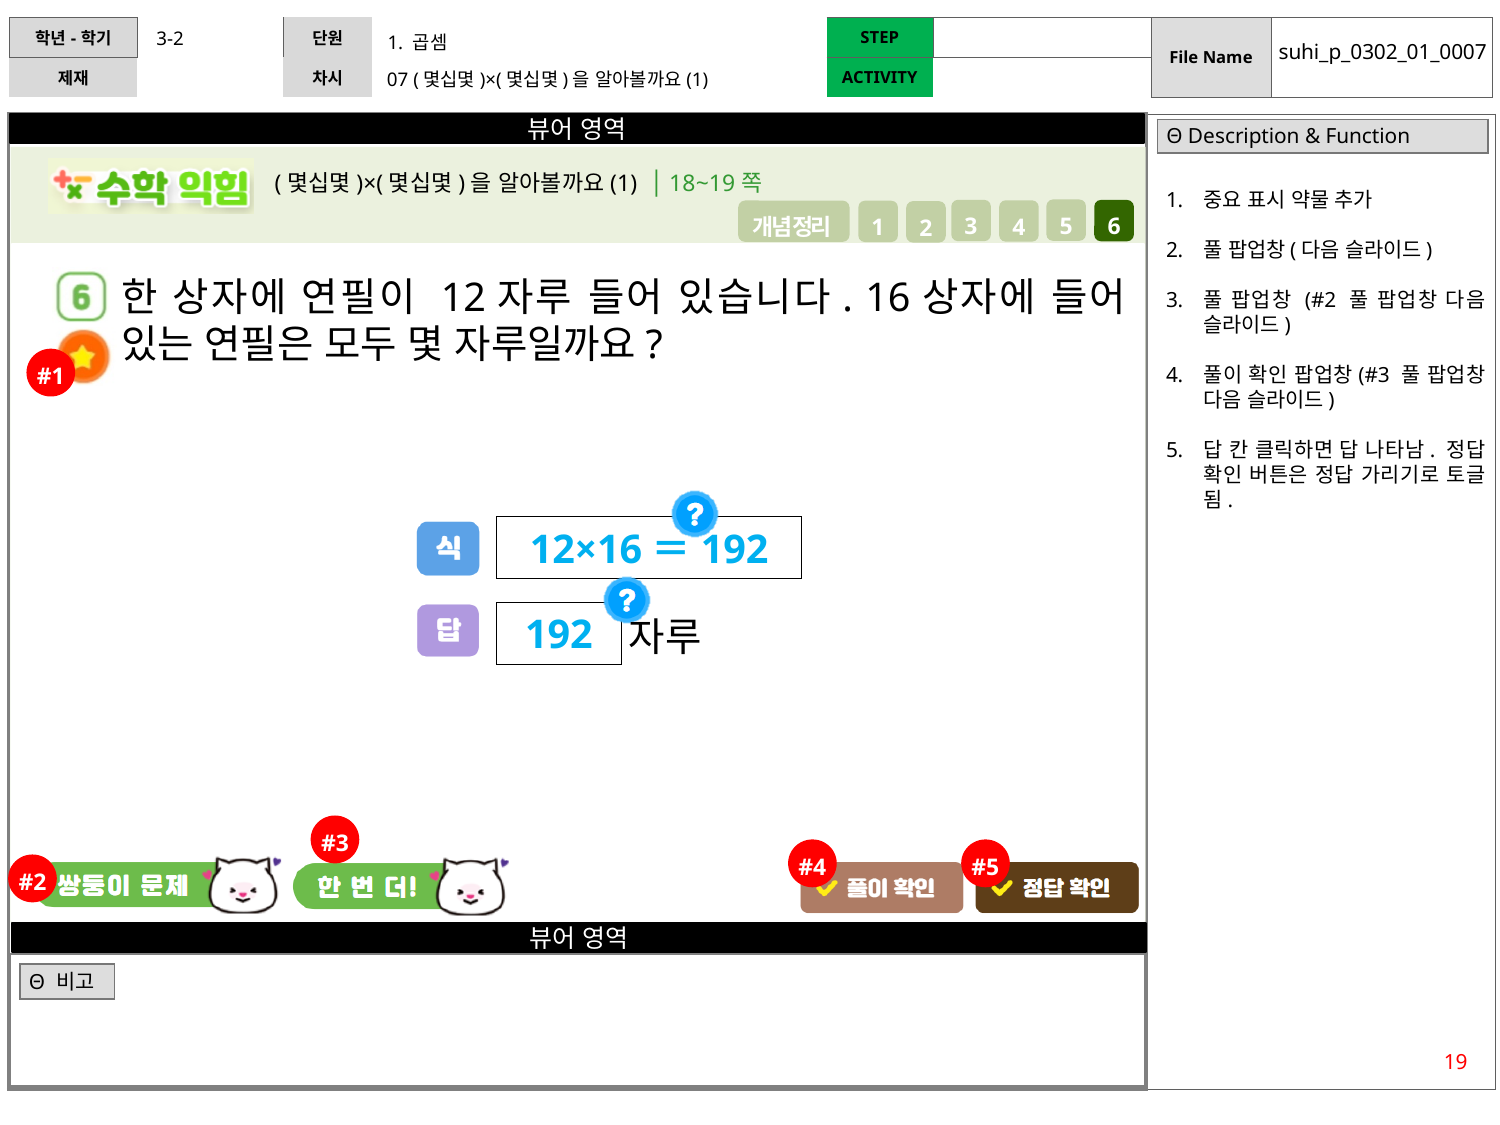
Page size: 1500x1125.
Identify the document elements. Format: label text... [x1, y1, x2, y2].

picture [798, 859, 965, 915]
table_header Θ Description & Function [1158, 120, 1487, 152]
text_box #2 [6, 853, 25, 904]
picture [48, 158, 254, 214]
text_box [737, 190, 1135, 249]
picture [416, 517, 483, 578]
picture [974, 859, 1141, 915]
text_box 07 (몇십몇)×(몇십몇)을 알아볼까요(1) [372, 60, 821, 96]
text_box (몇십몇)×(몇십몇)을 알아볼까요(1) │ 18~19쪽 [259, 160, 1019, 204]
picture [413, 601, 482, 661]
picture [29, 850, 518, 918]
text_box 한 상자에 연필이 12자루 들어 있습니다. 16상자에 들어 있는 연필은 모두 몇 자루일까요? [106, 264, 1141, 374]
text_box 자루 [609, 604, 721, 667]
picture [51, 266, 110, 325]
text_box #3 [308, 813, 362, 850]
text_box #1 [24, 348, 68, 399]
picture [46, 326, 117, 386]
text_box 3-2 [141, 18, 284, 55]
picture [597, 571, 657, 630]
text_box 1. 곱셈 [372, 23, 828, 48]
text_box 192 [496, 602, 609, 665]
text_box suhi_p_0302_01_0007 [1263, 30, 1500, 71]
text_box 12×16＝192 [496, 516, 802, 579]
picture [665, 485, 725, 544]
text_box #4 [785, 837, 839, 881]
text_box #5 [959, 837, 1012, 862]
text_box 중요 표시 약물 추가 풀 팝업창(다음 슬라이드) 풀 팝업창 (#2 풀 팝업창 다음 슬라이드) 풀이 확인 팝업창(#3 풀 팝업창 다음 슬라이드) 답 칸 클릭하면 답 나타남. 정답 확인 버튼은 정답 가리기로 토글 됨. [1151, 179, 1500, 619]
